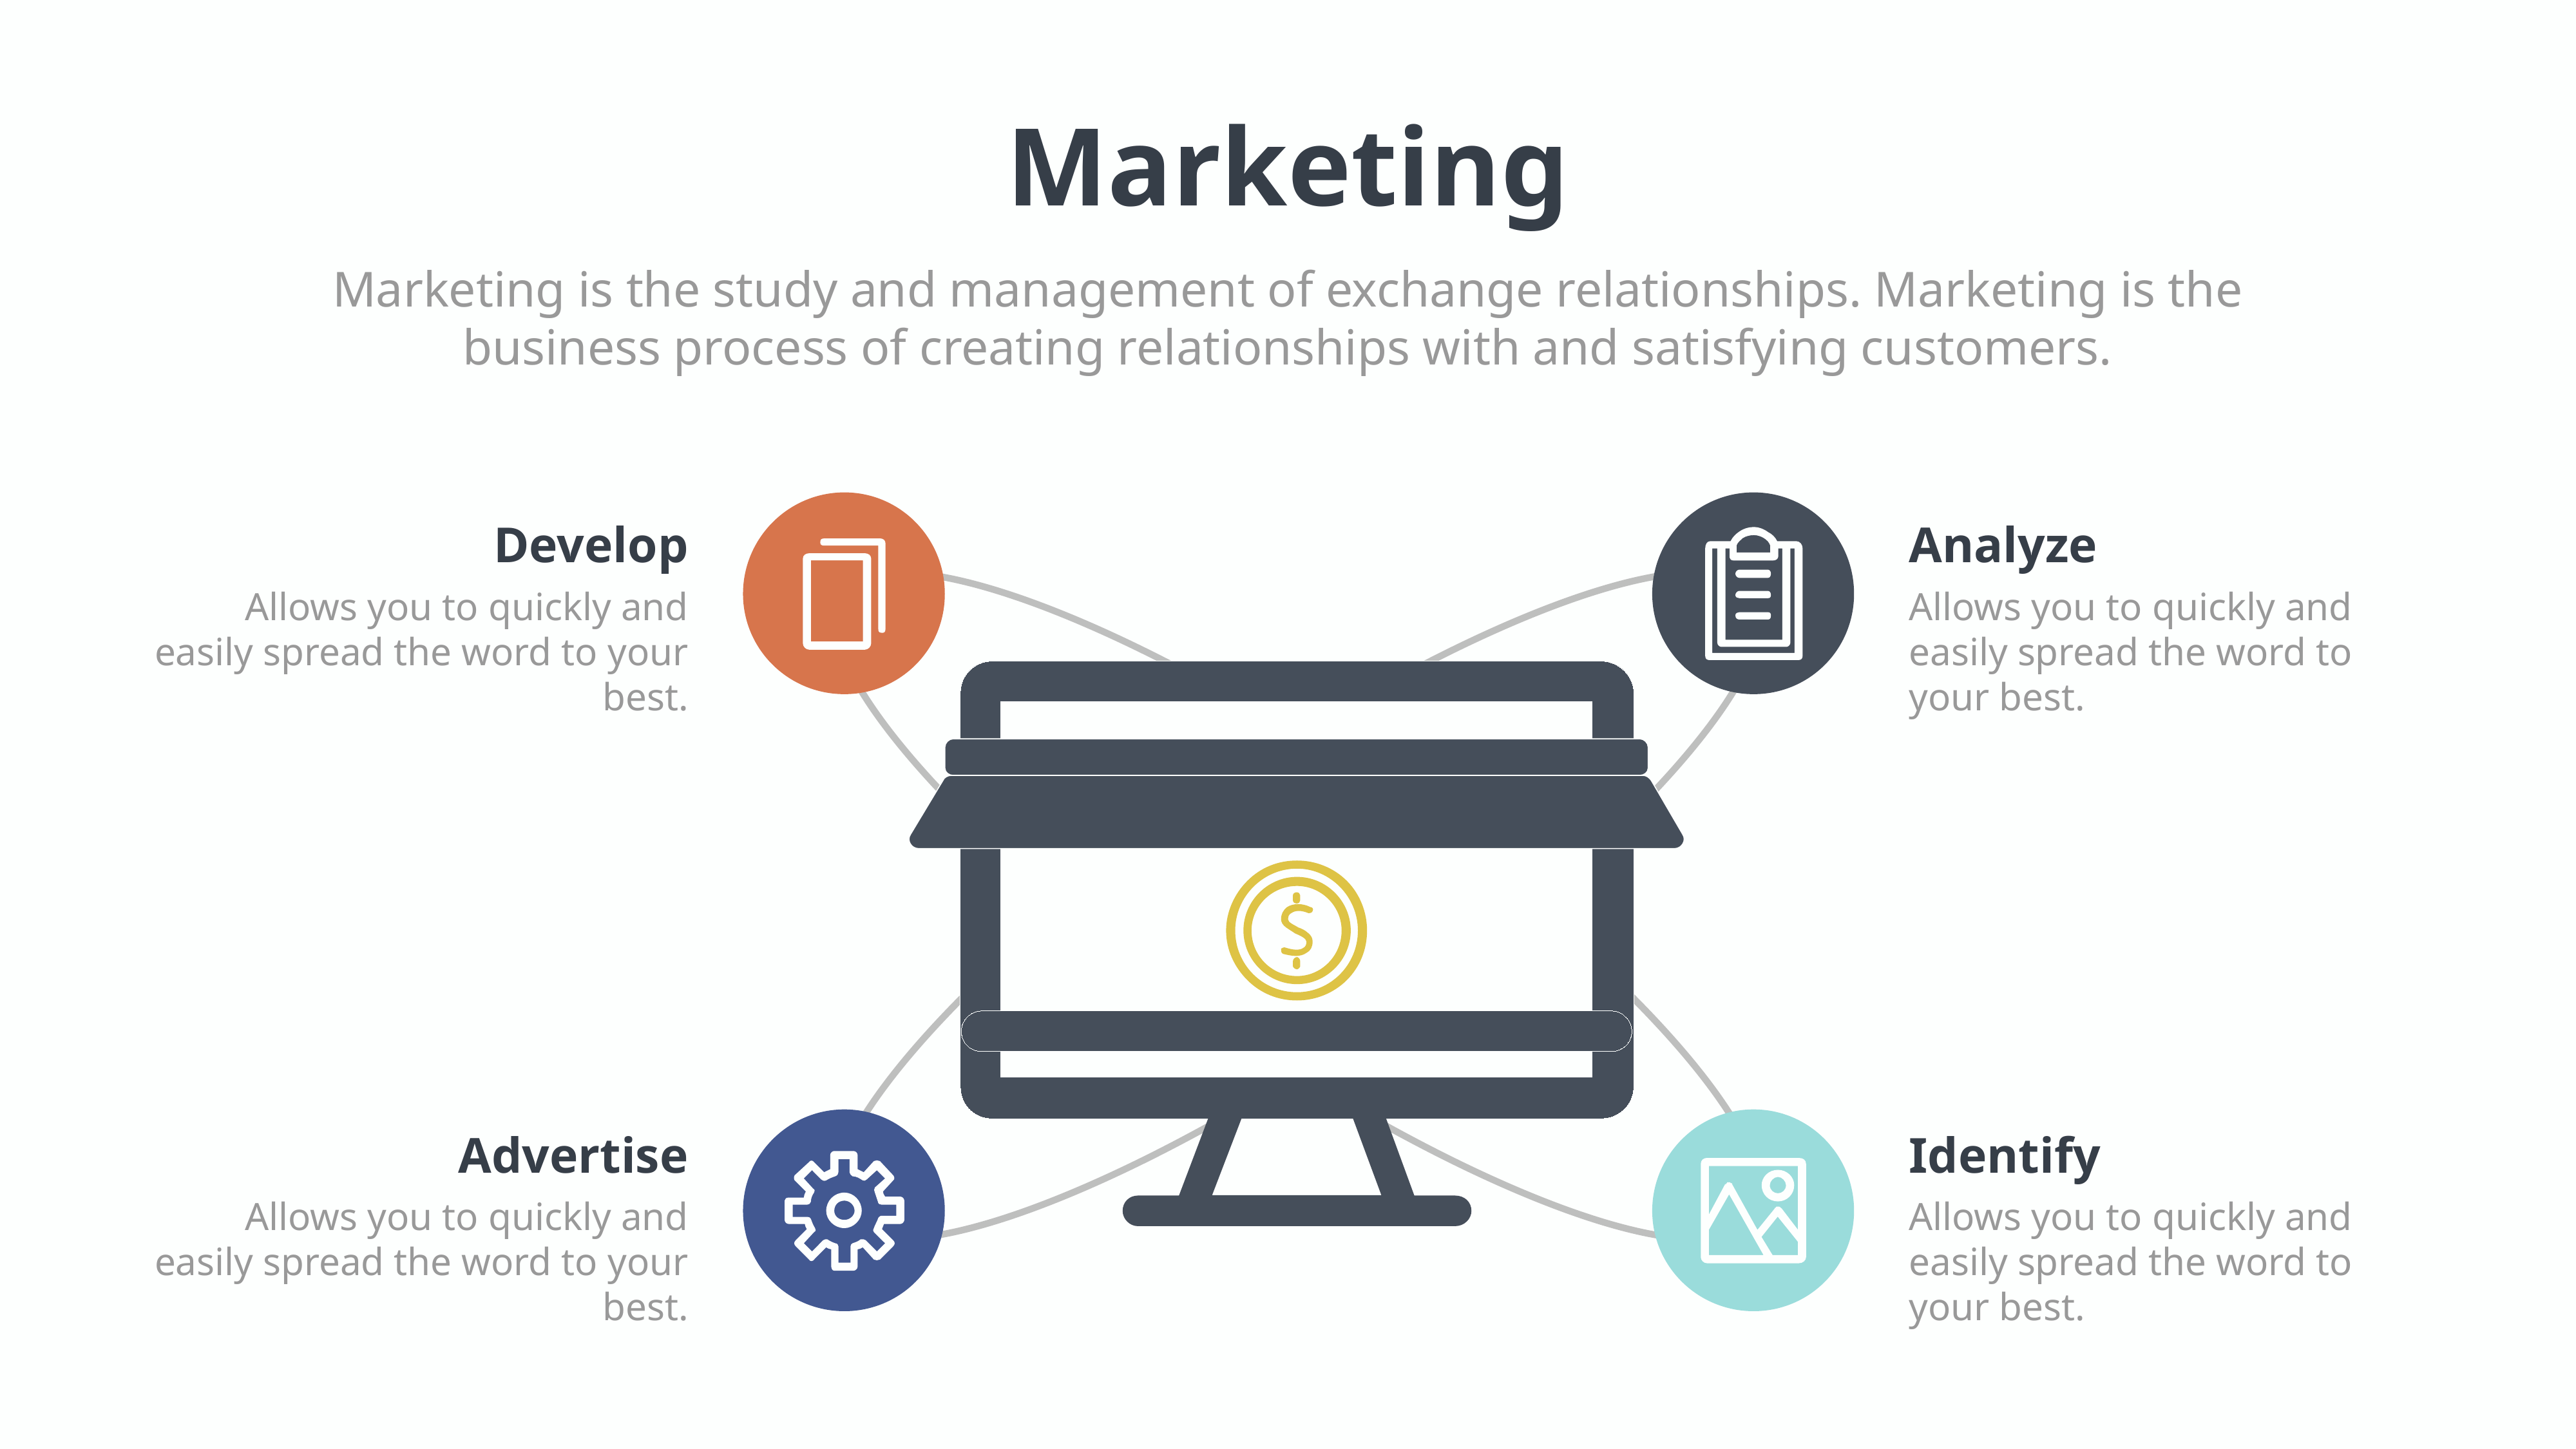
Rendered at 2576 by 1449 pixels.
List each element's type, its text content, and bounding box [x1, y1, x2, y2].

text_box [1243, 876, 1351, 985]
text_box Allows you to quickly and easily spread the word to your best. [1899, 578, 2448, 723]
text_box [1735, 612, 1771, 620]
text_box Develop [446, 509, 698, 578]
text_box [1122, 1195, 1189, 1226]
text_box [909, 775, 1684, 849]
text_box [1293, 957, 1301, 970]
text_box [1293, 892, 1301, 904]
text_box [1735, 591, 1771, 598]
text_box [1652, 1109, 1855, 1311]
text_box [1735, 569, 1771, 578]
text_box [743, 1109, 945, 1311]
text_box [1761, 1170, 1795, 1202]
text_box Analyze [1899, 509, 2151, 578]
text_box [961, 1010, 1632, 1052]
text_box Marketing [997, 93, 1579, 232]
text_box Marketing is the study and management of exchange relationships. Marketing is the business process of creating relationships with and satisfying customers. [259, 253, 2317, 379]
text_box [1406, 1195, 1472, 1226]
text_box [803, 553, 872, 650]
text_box [1281, 904, 1313, 956]
text_box [1175, 1081, 1419, 1226]
text_box [826, 1192, 862, 1229]
text_box [1701, 1158, 1806, 1264]
text_box [1001, 1052, 1592, 1077]
text_box Advertise [446, 1119, 698, 1188]
text_box [1652, 492, 1855, 694]
text_box [1705, 527, 1803, 660]
text_box [1431, 576, 1733, 789]
text_box Identify [1899, 1119, 2151, 1188]
text_box [1387, 999, 1729, 1235]
text_box [960, 661, 1634, 739]
text_box [1001, 849, 1592, 1010]
text_box [820, 538, 886, 633]
text_box [743, 492, 945, 694]
text_box [960, 849, 1634, 1119]
text_box Allows you to quickly and easily spread the word to your best. [142, 578, 698, 723]
text_box [863, 577, 1164, 788]
text_box [785, 1151, 904, 1271]
text_box [944, 739, 1648, 775]
text_box Allows you to quickly and easily spread the word to your best. [1899, 1188, 2448, 1333]
text_box [1001, 702, 1592, 739]
text_box [866, 1000, 1207, 1235]
text_box [1226, 860, 1368, 1001]
text_box Allows you to quickly and easily spread the word to your best. [142, 1188, 698, 1333]
